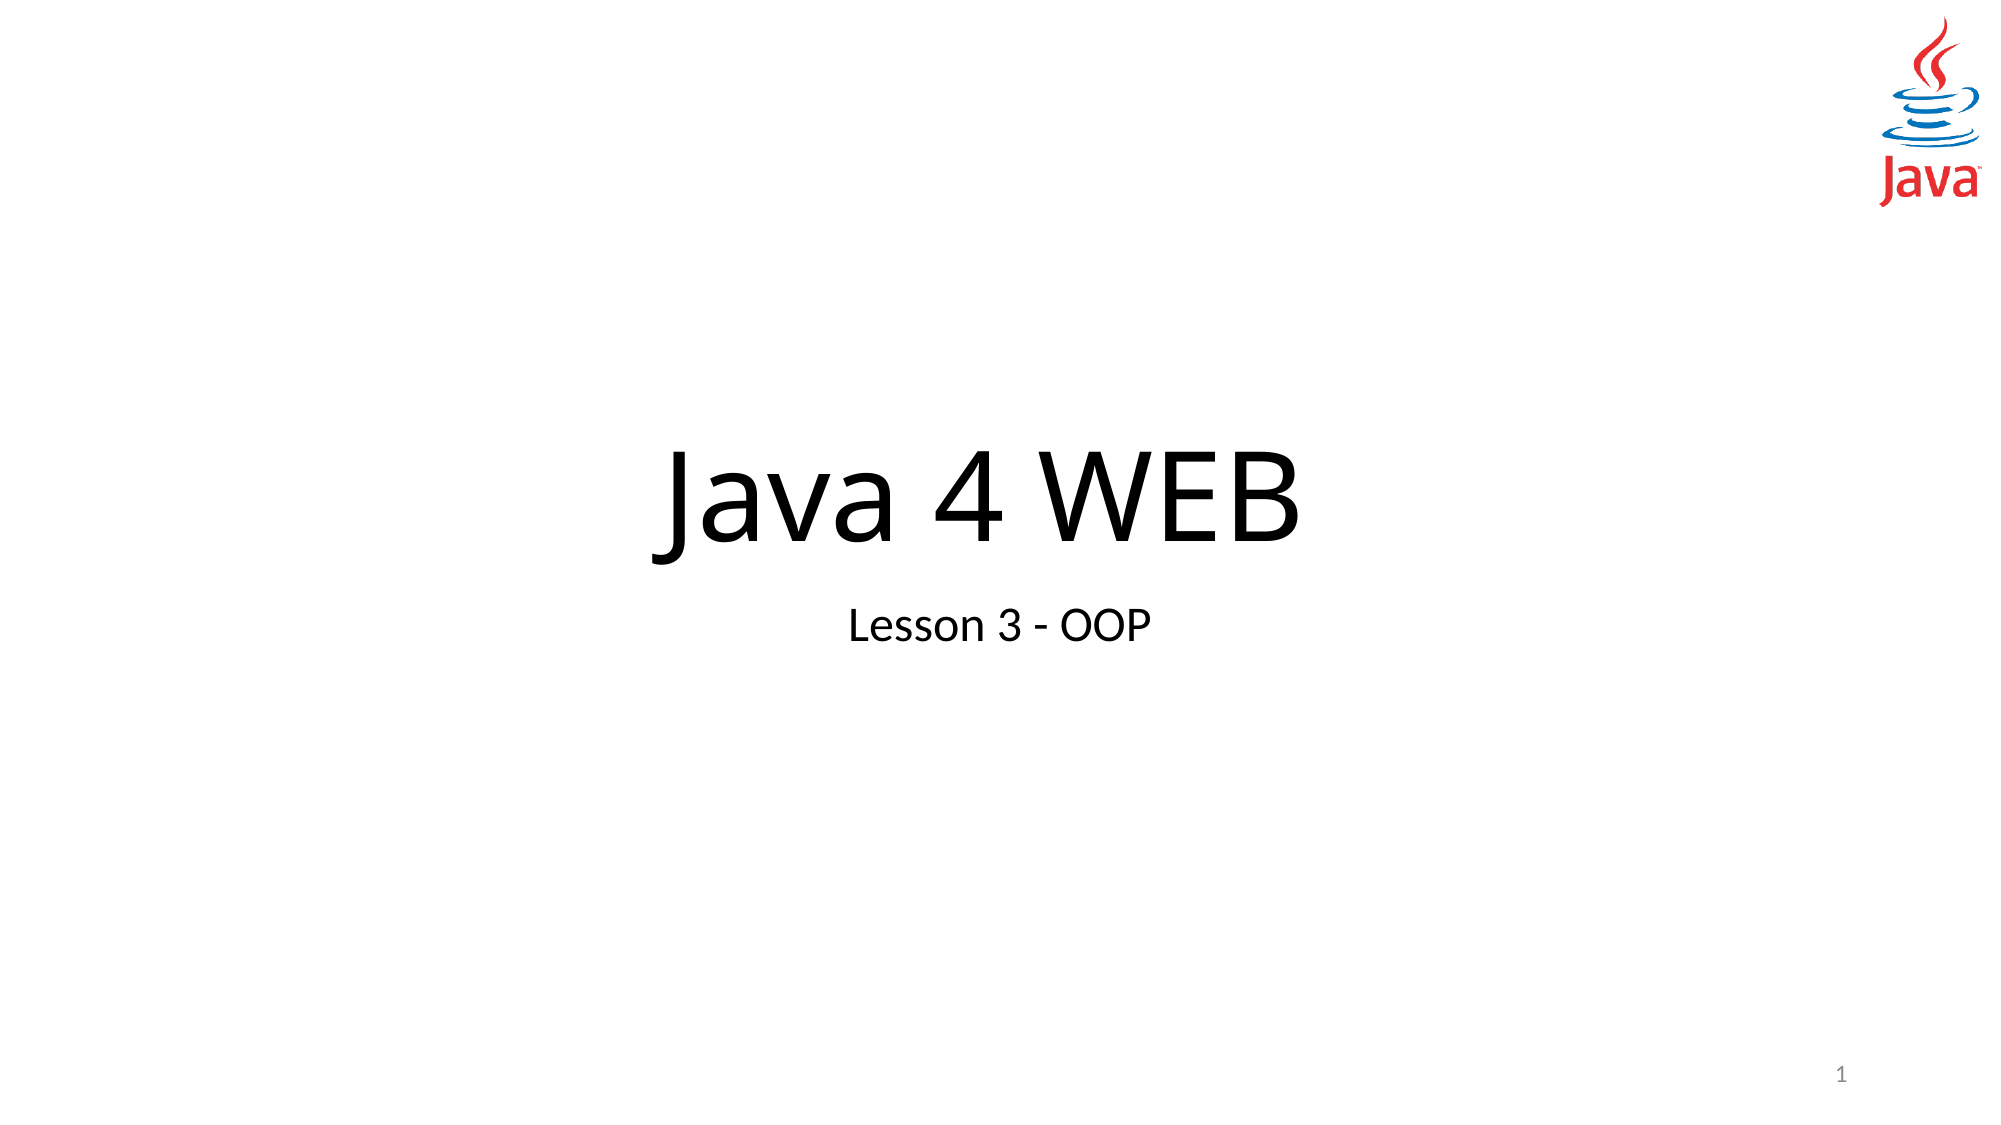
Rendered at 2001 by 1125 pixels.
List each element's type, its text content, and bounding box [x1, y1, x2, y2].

subtitle Lesson 3 - OOP [249, 590, 1750, 863]
picture [1879, 16, 1982, 207]
title Java 4 WEB [249, 184, 1750, 576]
slide_number 1 [1412, 1042, 1863, 1103]
